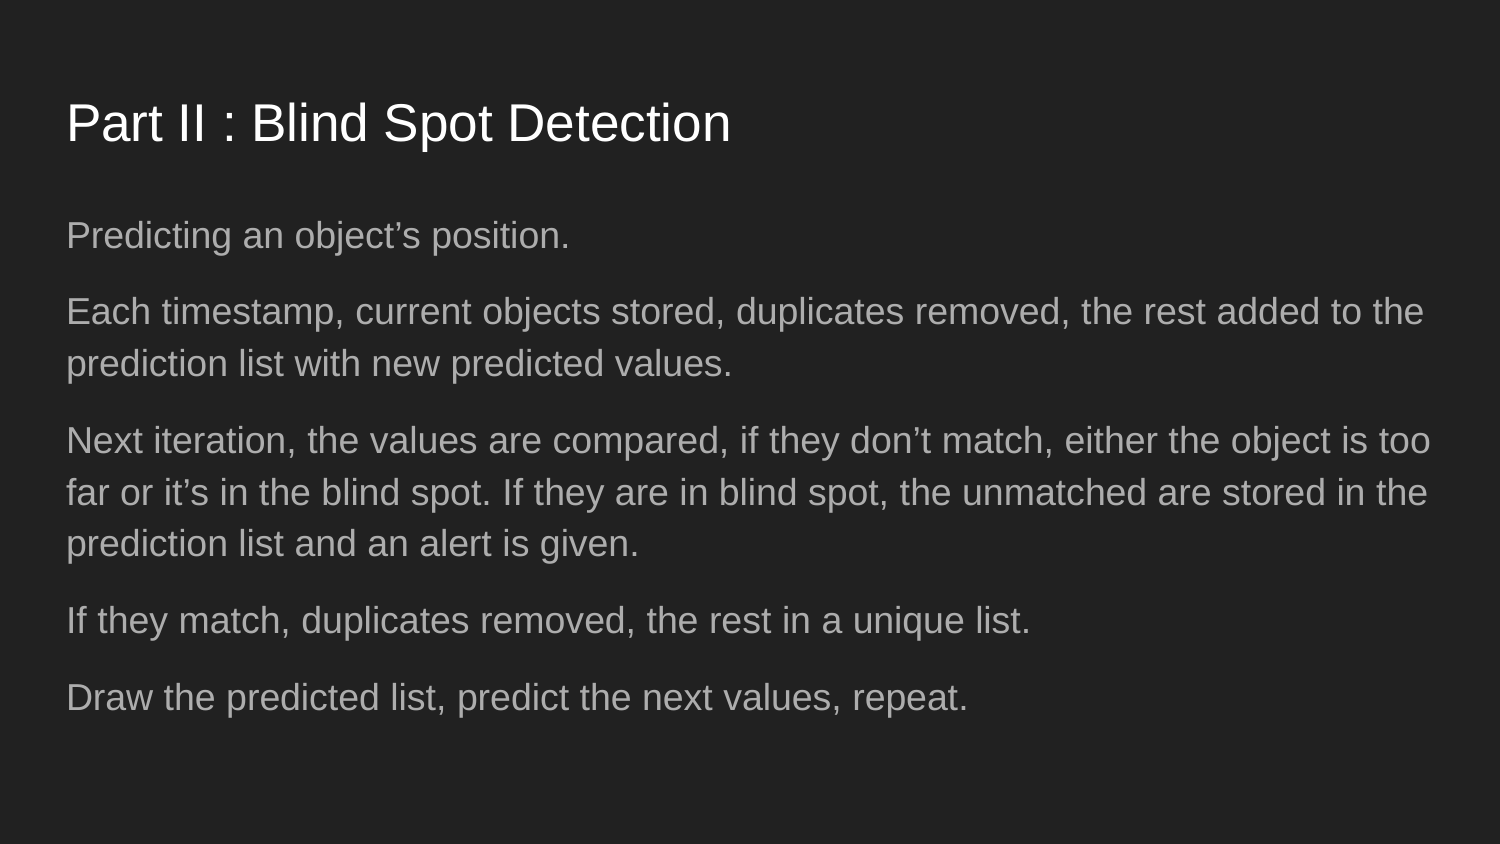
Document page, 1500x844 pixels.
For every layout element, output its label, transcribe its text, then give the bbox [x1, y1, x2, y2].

title Part II : Blind Spot Detection [51, 72, 1449, 167]
list Predicting an object’s position. Each timestamp, current objects stored, duplicates removed, the rest added to the prediction list with new predicted values. Next iteration, the values are compared, if they don’t match, either the object is too far or it’s in the blind spot. If they are in blind spot, the unmatched are stored in the prediction list and an alert is given. If they match, duplicates removed, the rest in a unique list. Draw the predicted list, predict the next values, repeat. [51, 189, 1449, 750]
